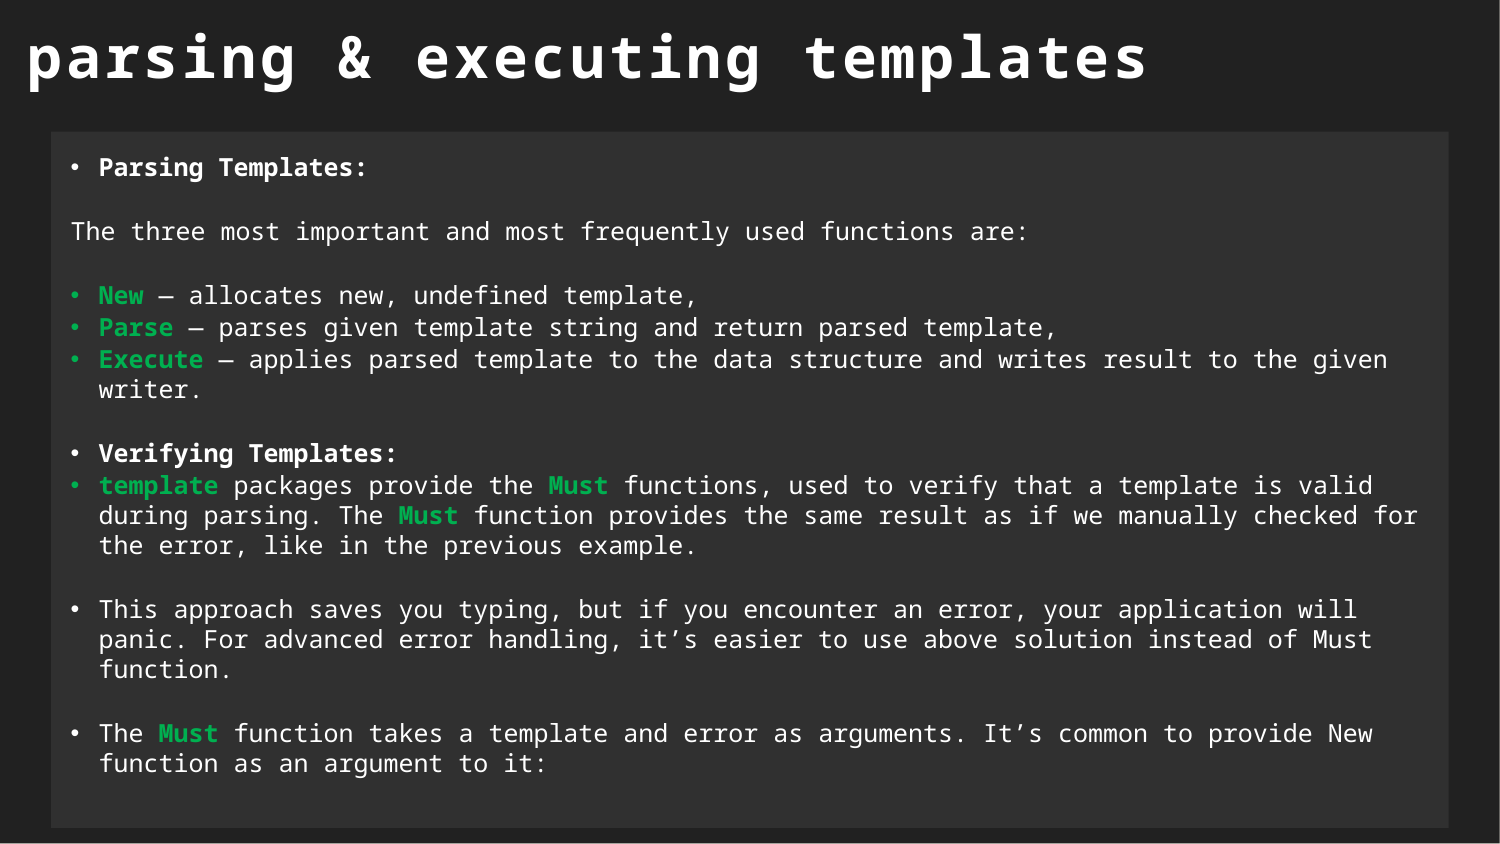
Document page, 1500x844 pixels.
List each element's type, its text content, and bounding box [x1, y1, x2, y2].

text_box parsing & executing templates [25, 17, 1475, 117]
text_box Parsing Templates: The three most important and most frequently used functions are: New — allocates new, undefined template, Parse — parses given template string and return parsed template, Execute — applies parsed template to the data structure and writes result to the given writer. Verifying Templates: template packages provide the Must functions, used to verify that a template is valid during parsing. The Must function provides the same result as if we manually checked for the error, like in the previous example. This approach saves you typing, but if you encounter an error, your application will panic. For advanced error handling, it’s easier to use above solution instead of Must function. The Must function takes a template and error as arguments. It’s common to provide New function as an argument to it: [68, 149, 1432, 811]
text_box [51, 131, 1449, 828]
